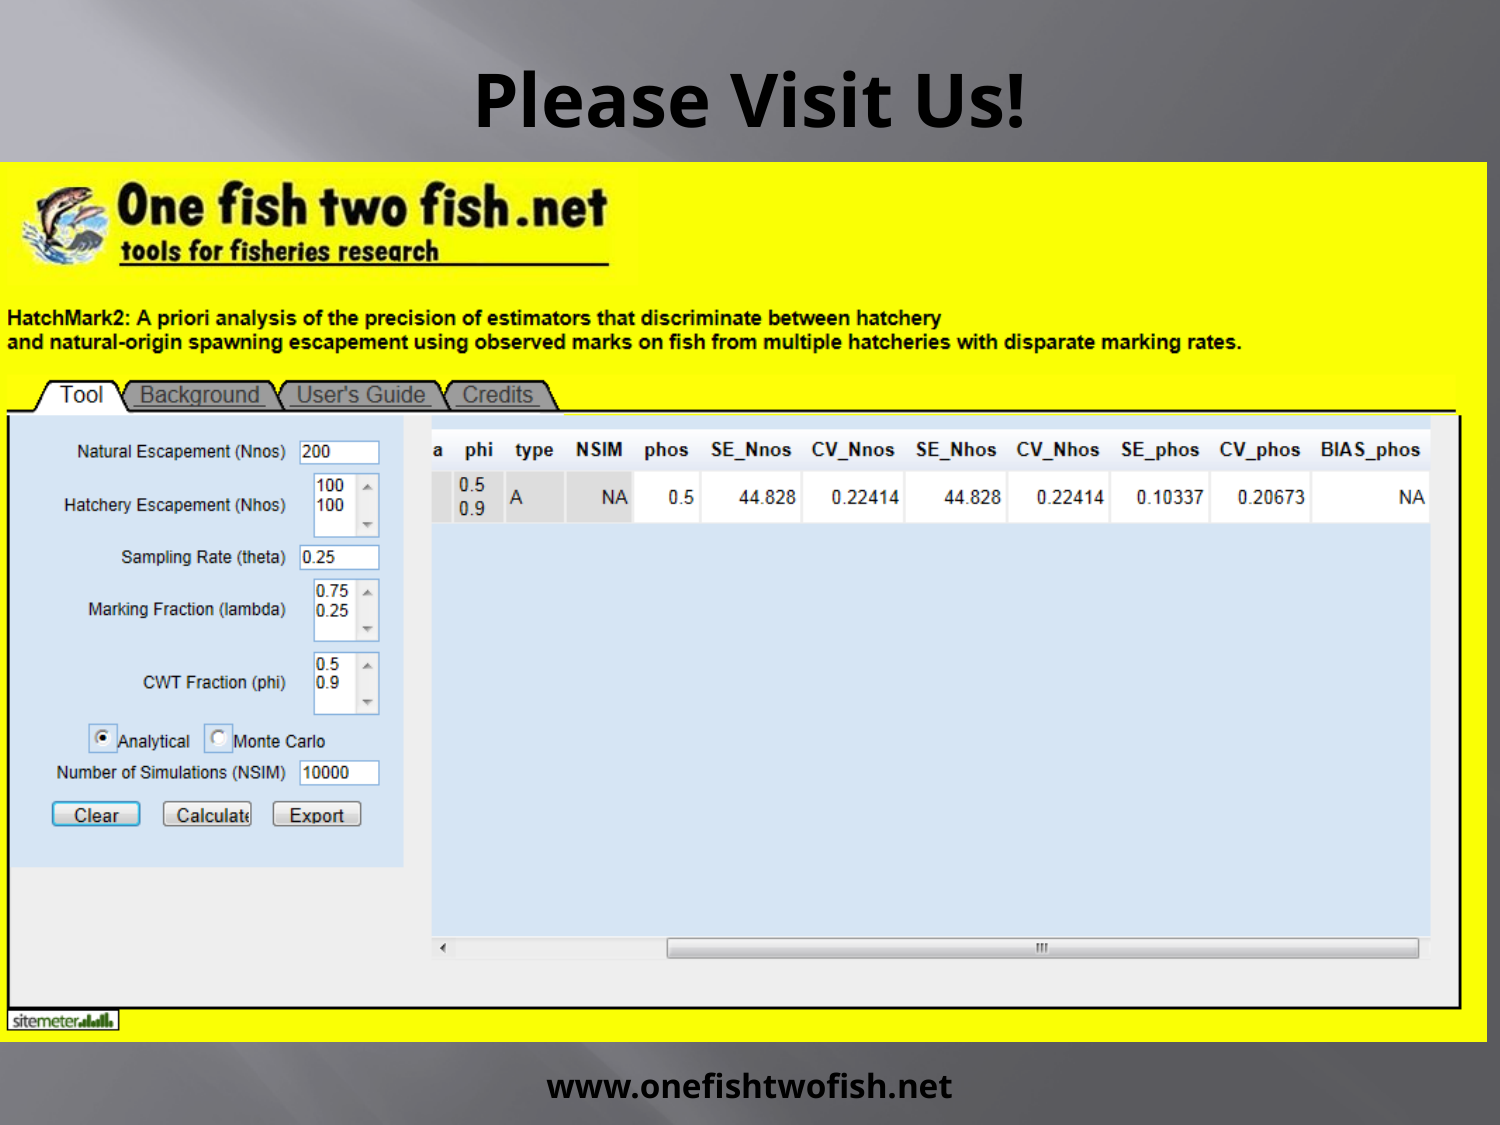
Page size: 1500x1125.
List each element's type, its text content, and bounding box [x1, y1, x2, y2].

picture [0, 162, 1487, 1042]
footer www.onefishtwofish.net [512, 1084, 988, 1113]
title Please Visit Us! [75, 45, 1425, 150]
